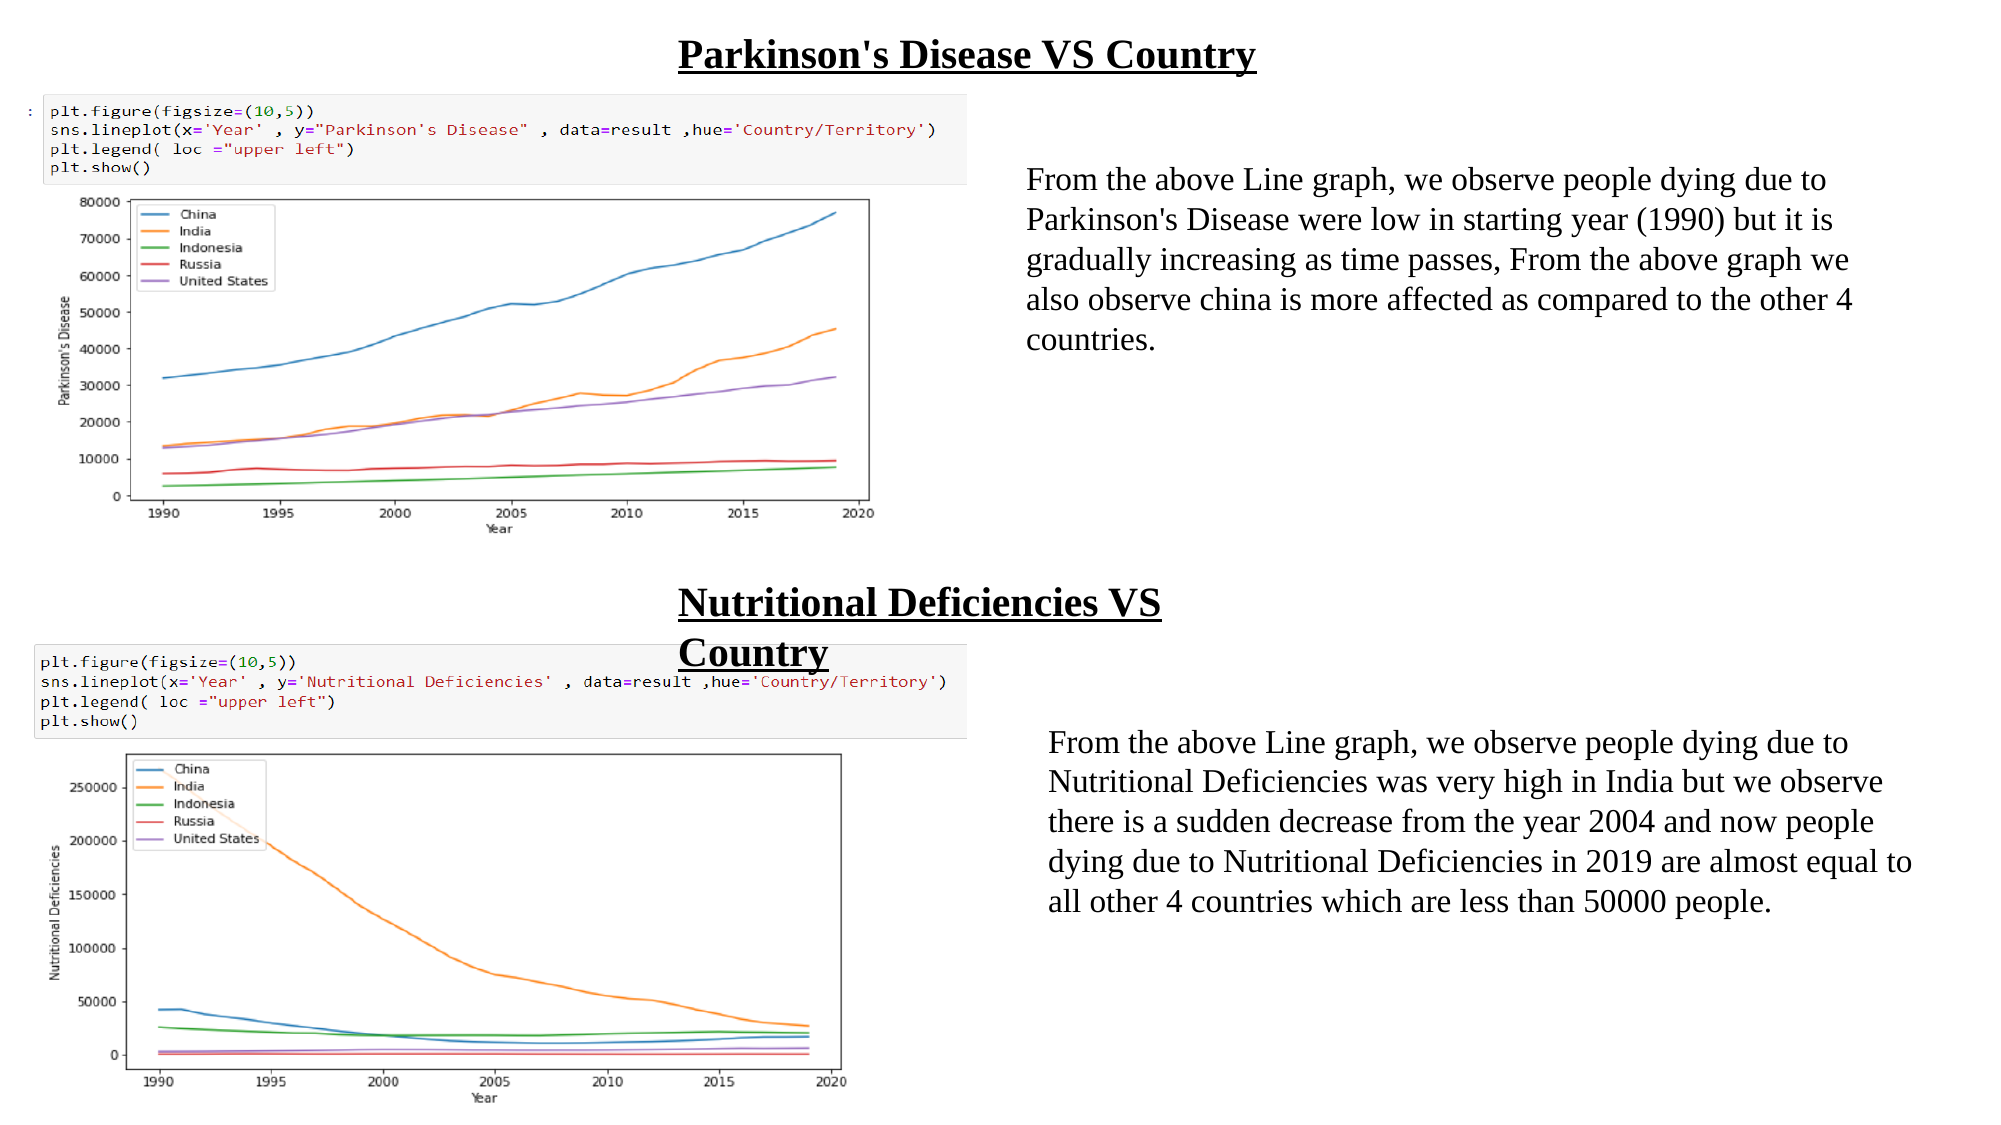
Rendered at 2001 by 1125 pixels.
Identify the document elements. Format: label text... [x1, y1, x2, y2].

picture [26, 82, 967, 552]
picture [26, 633, 967, 1125]
text_box Nutritional Deficiencies VS Country [663, 567, 1337, 683]
text_box Parkinson's Disease VS Country [663, 19, 1337, 85]
text_box From the above Line graph, we observe people dying due to Parkinson's Disease were low in starting year (1990) but it is gradually increasing as time passes, From the above graph we also observe china is more affected as compared to the other 4 countries. [1011, 149, 1923, 410]
text_box From the above Line graph, we observe people dying due to Nutritional Deficiencies was very high in India but we observe there is a sudden decrease from the year 2004 and now people dying due to Nutritional Deficiencies in 2019 are almost equal to all other 4 countries which are less than 50000 people. [1033, 712, 1946, 972]
